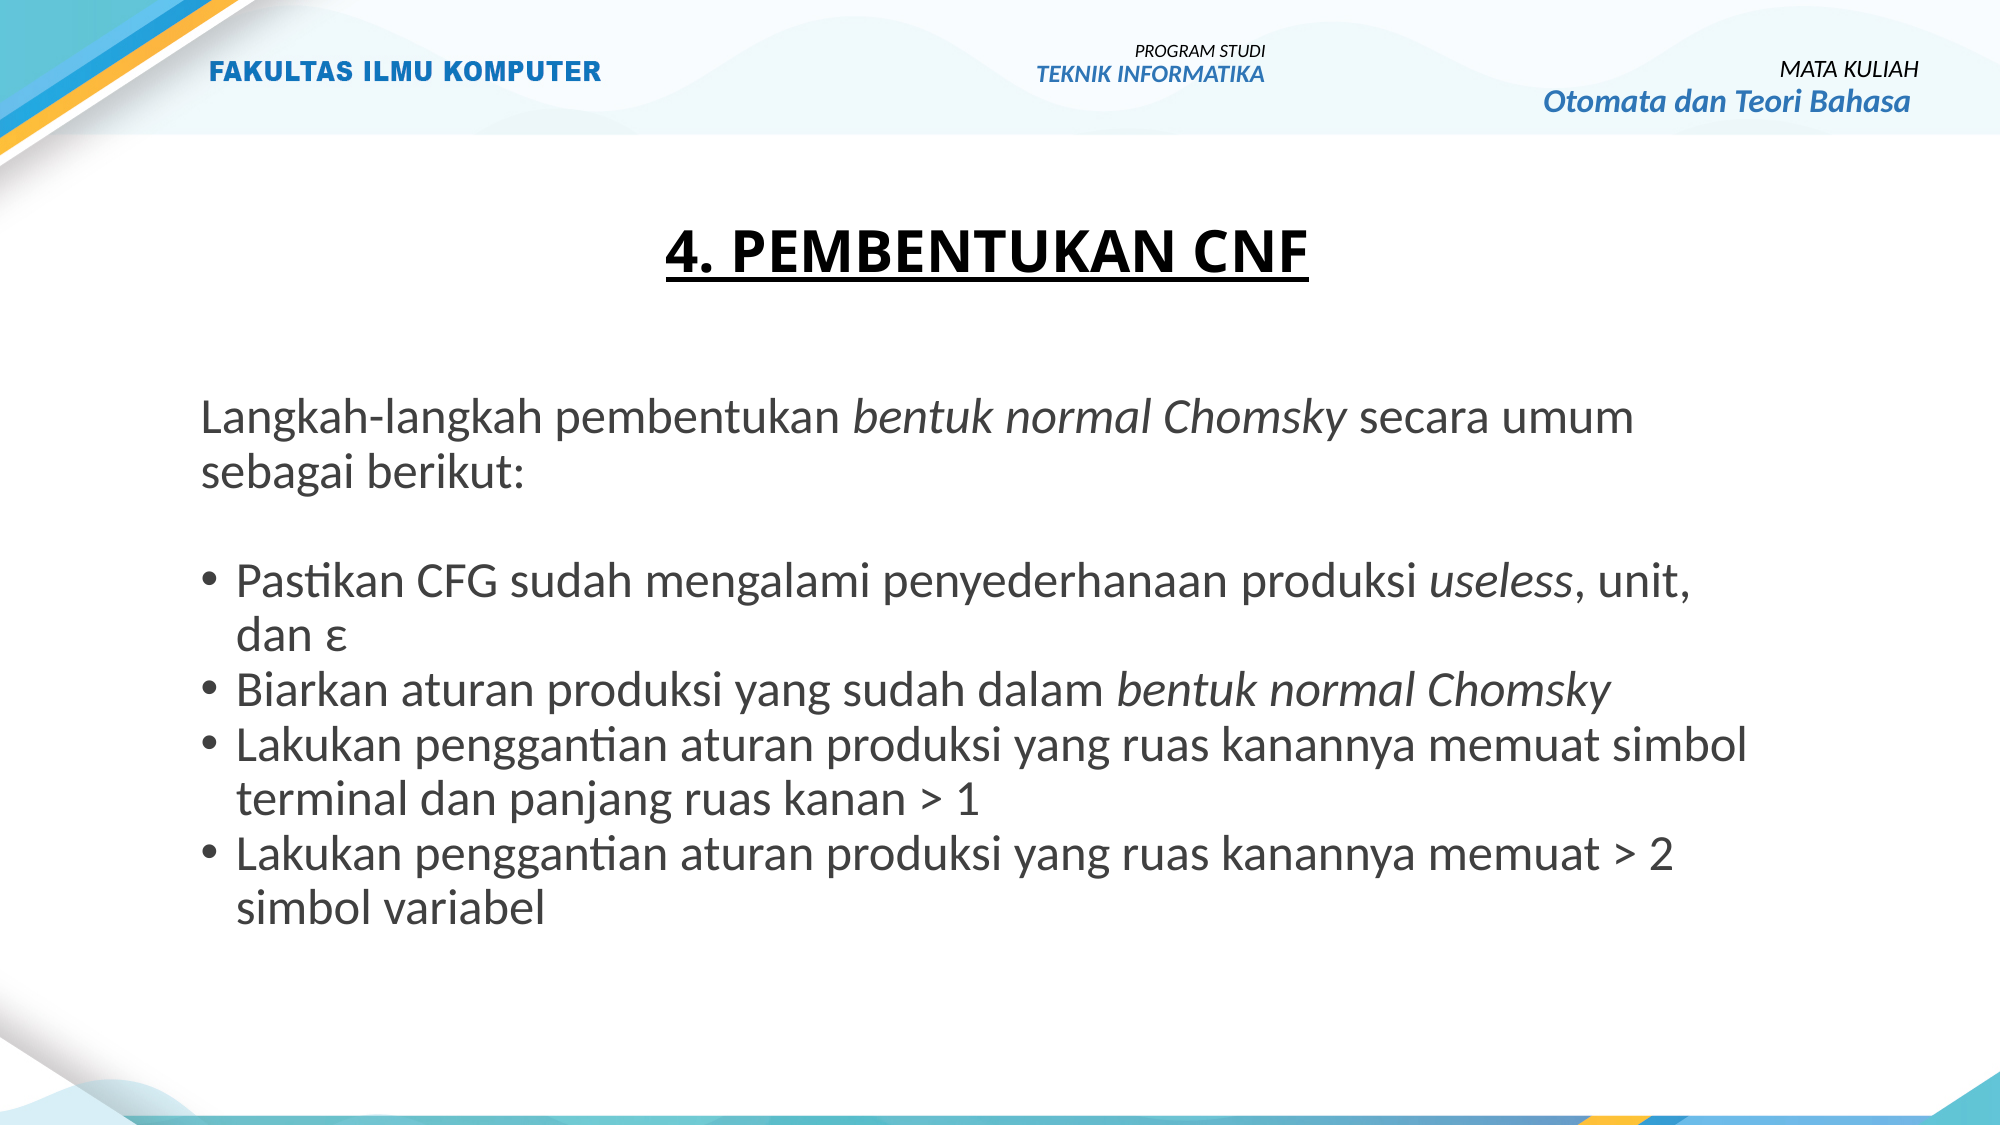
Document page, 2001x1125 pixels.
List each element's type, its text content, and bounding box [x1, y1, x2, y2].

picture [0, 0, 2000, 1125]
list Langkah-langkah pembentukan bentuk normal Chomsky secara umum sebagai berikut: Pastikan CFG sudah mengalami penyederhanaan produksi useless, unit, dan ε Biarkan aturan produksi yang sudah dalam bentuk normal Chomsky Lakukan penggantian aturan produksi yang ruas kanannya memuat simbol terminal dan panjang ruas kanan > 1 Lakukan penggantian aturan produksi yang ruas kanannya memuat > 2 simbol variabel [185, 382, 1790, 950]
text_box PROGRAM STUDI TEKNIK INFORMATIKA [904, 33, 1281, 118]
title 4. PEMBENTUKAN CNF [438, 156, 1537, 352]
text_box MATA KULIAH Otomata dan Teori Bahasa [1471, 48, 1935, 161]
